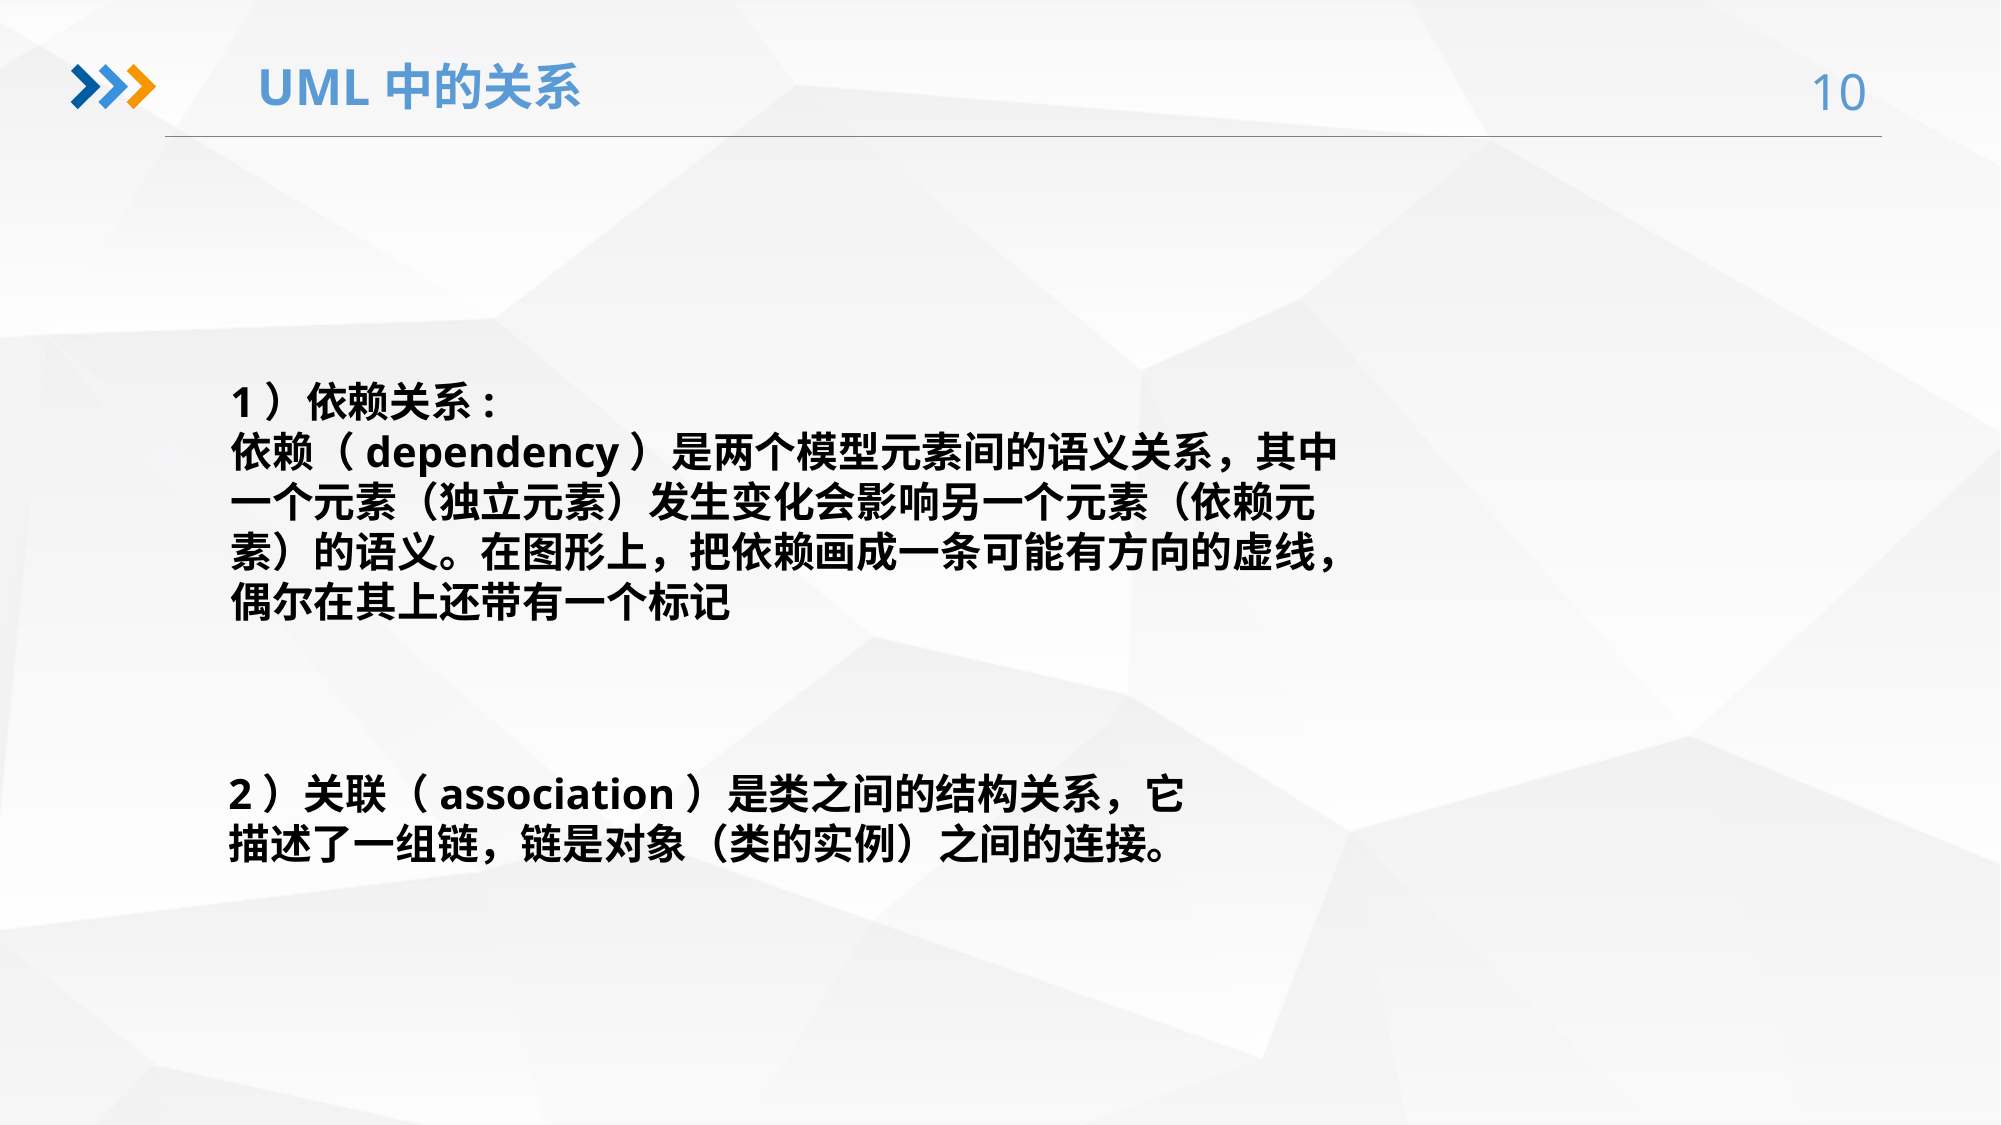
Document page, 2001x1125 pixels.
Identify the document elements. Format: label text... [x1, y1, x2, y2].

text_box UML中的关系 [187, 43, 654, 127]
text_box 2）关联（association）是类之间的结构关系，它描述了一组链，链是对象（类的实例）之间的连接。 [213, 760, 1214, 876]
text_box 1）依赖关系: 依赖（dependency）是两个模型元素间的语义关系，其中一个元素（独立元素）发生变化会影响另一个元素（依赖元素）的语义。在图形上，把依赖画成一条可能有方向的虚线，偶尔在其上还带有一个标记 [230, 375, 1363, 626]
picture [0, 0, 2001, 1125]
